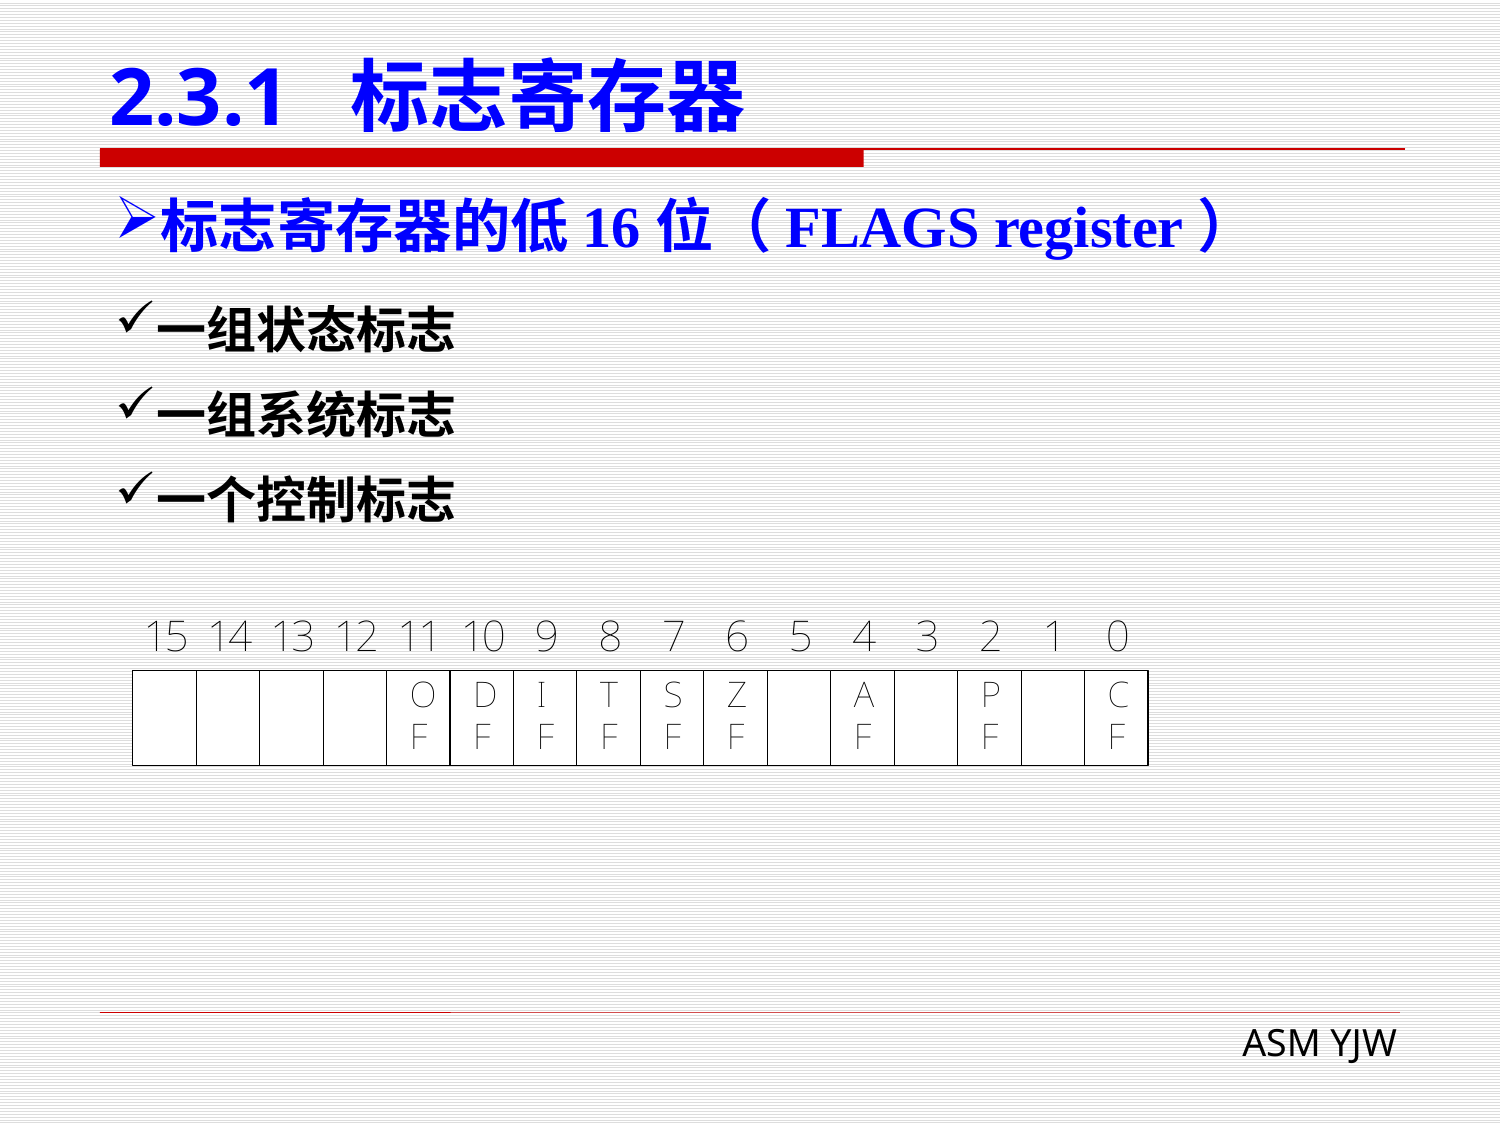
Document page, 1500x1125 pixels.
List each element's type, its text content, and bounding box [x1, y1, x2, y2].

title 2.3.1 标志寄存器 [94, 50, 1407, 149]
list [123, 597, 1158, 772]
text_box 标志寄存器的低16位（FLAGS register） [99, 182, 1400, 267]
text_box 一组状态标志 一组系统标志 一个控制标志 [100, 290, 1313, 536]
